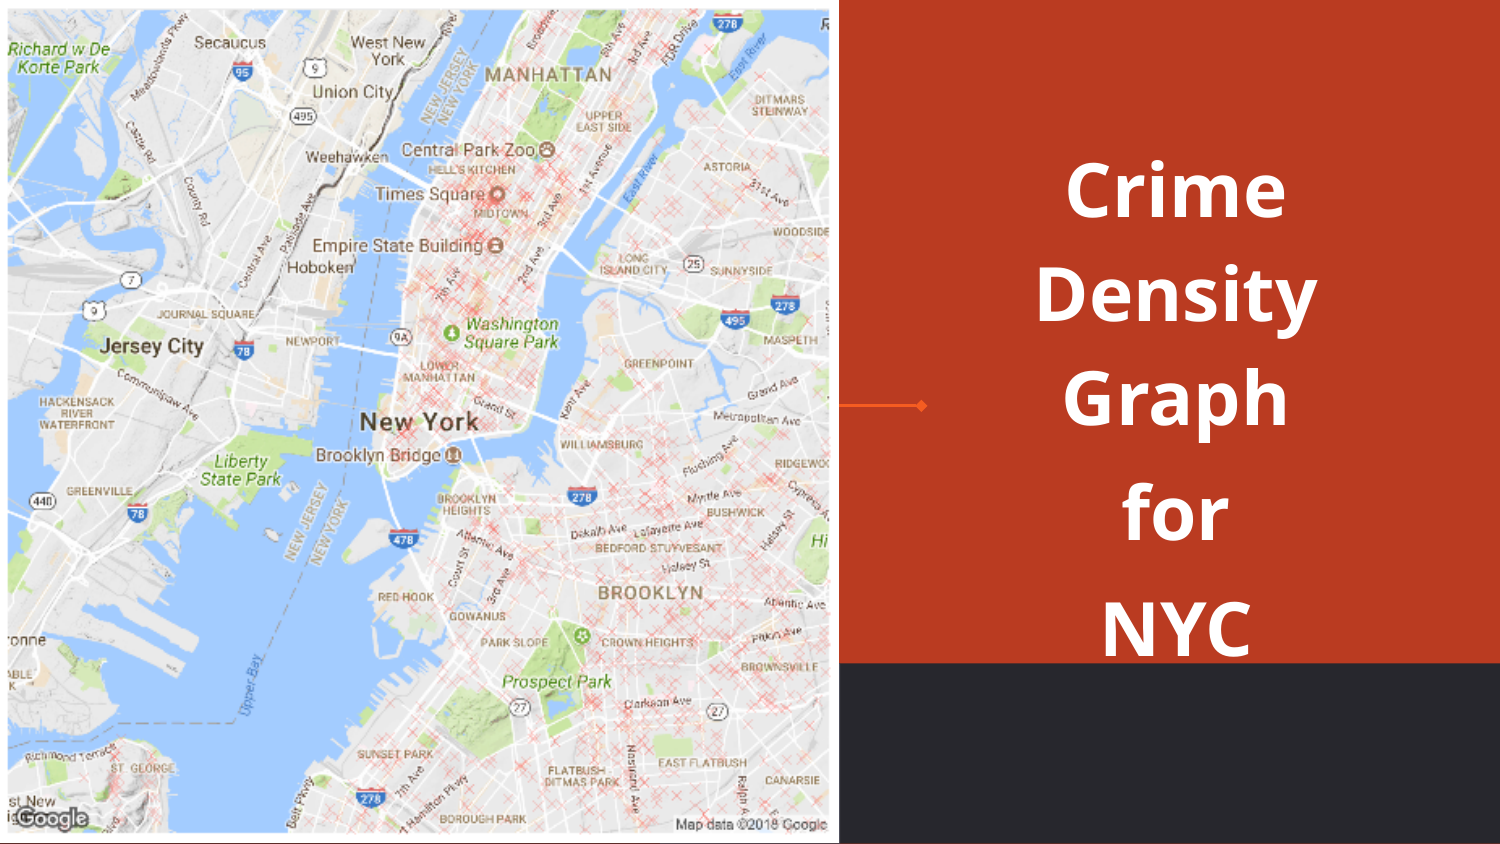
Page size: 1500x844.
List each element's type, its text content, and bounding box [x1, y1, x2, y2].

picture [0, 0, 840, 843]
text_box Crime Density Graph for NYC [908, 114, 1445, 632]
